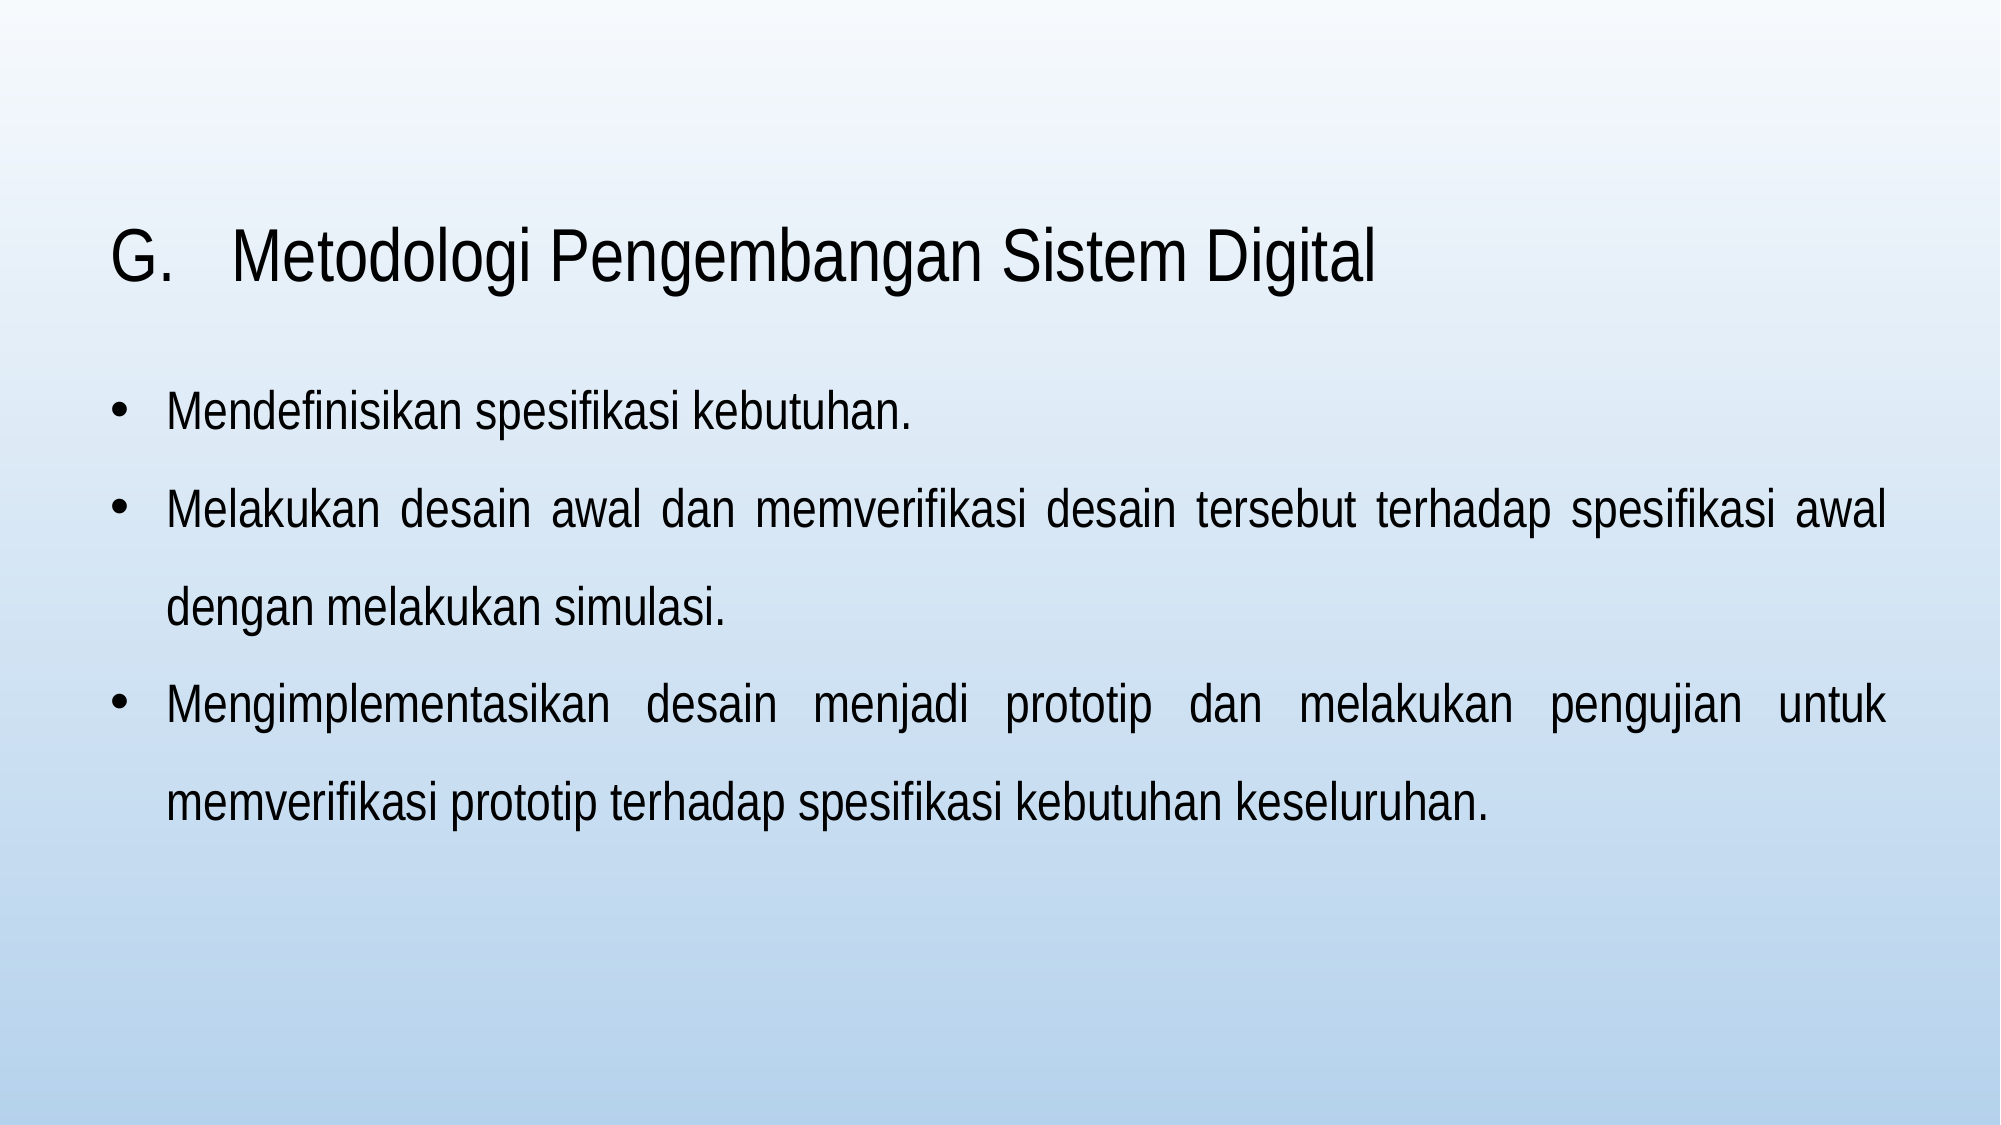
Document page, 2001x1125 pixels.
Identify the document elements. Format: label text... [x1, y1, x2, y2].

title Metodologi Pengembangan Sistem Digital [95, 198, 1905, 305]
subtitle Mendefinisikan spesifikasi kebutuhan. Melakukan desain awal dan memverifikasi desain tersebut terhadap spesifikasi awal dengan melakukan simulasi. Mengimplementasikan desain menjadi prototip dan melakukan pengujian untuk memverifikasi prototip terhadap spesifikasi kebutuhan keseluruhan. [95, 335, 1905, 862]
